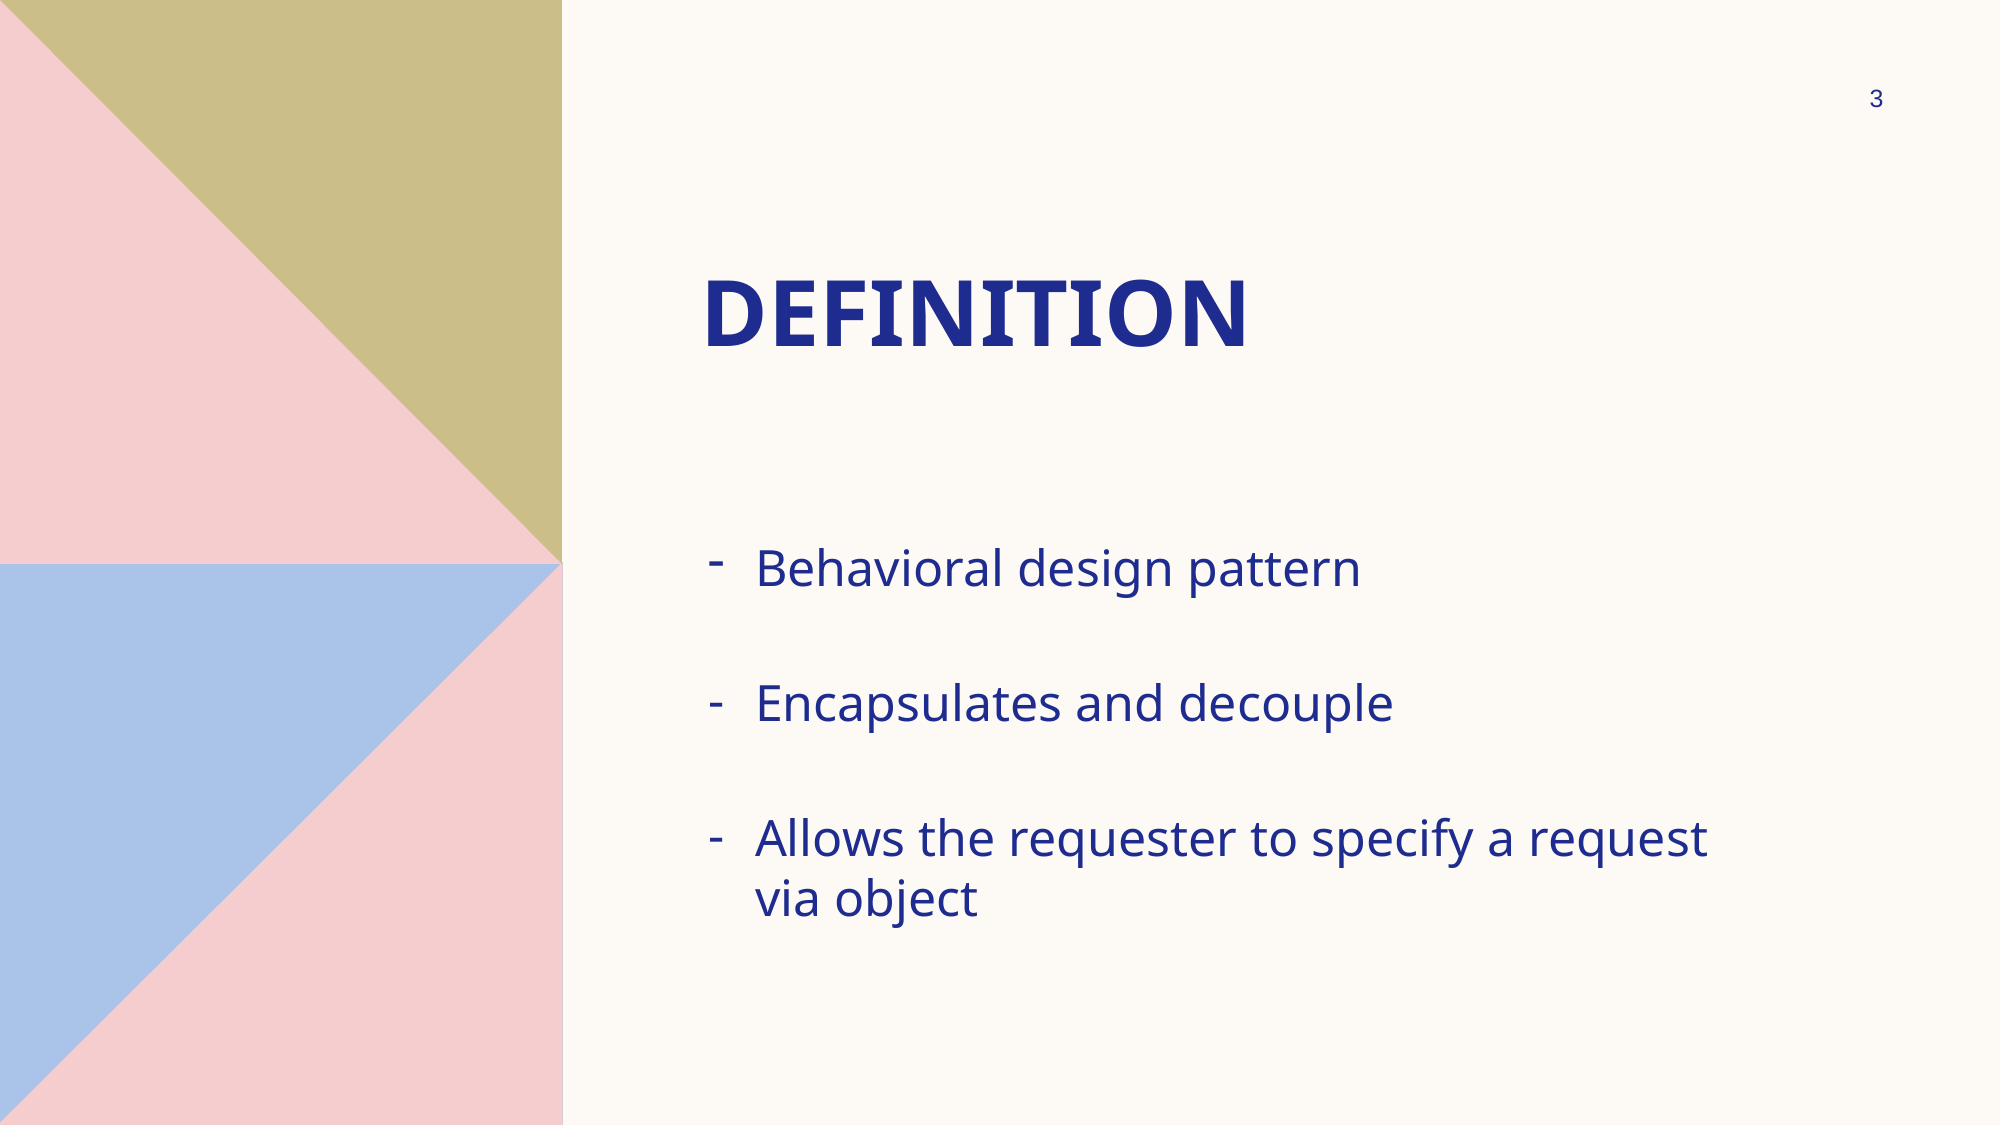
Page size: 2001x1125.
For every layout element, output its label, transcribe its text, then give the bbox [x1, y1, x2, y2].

slide_number 3 [1795, 75, 1958, 120]
list Behavioral design pattern Encapsulates and decouple Allows the requester to specify a request via object [693, 528, 1803, 972]
title Definition [685, 247, 1796, 374]
